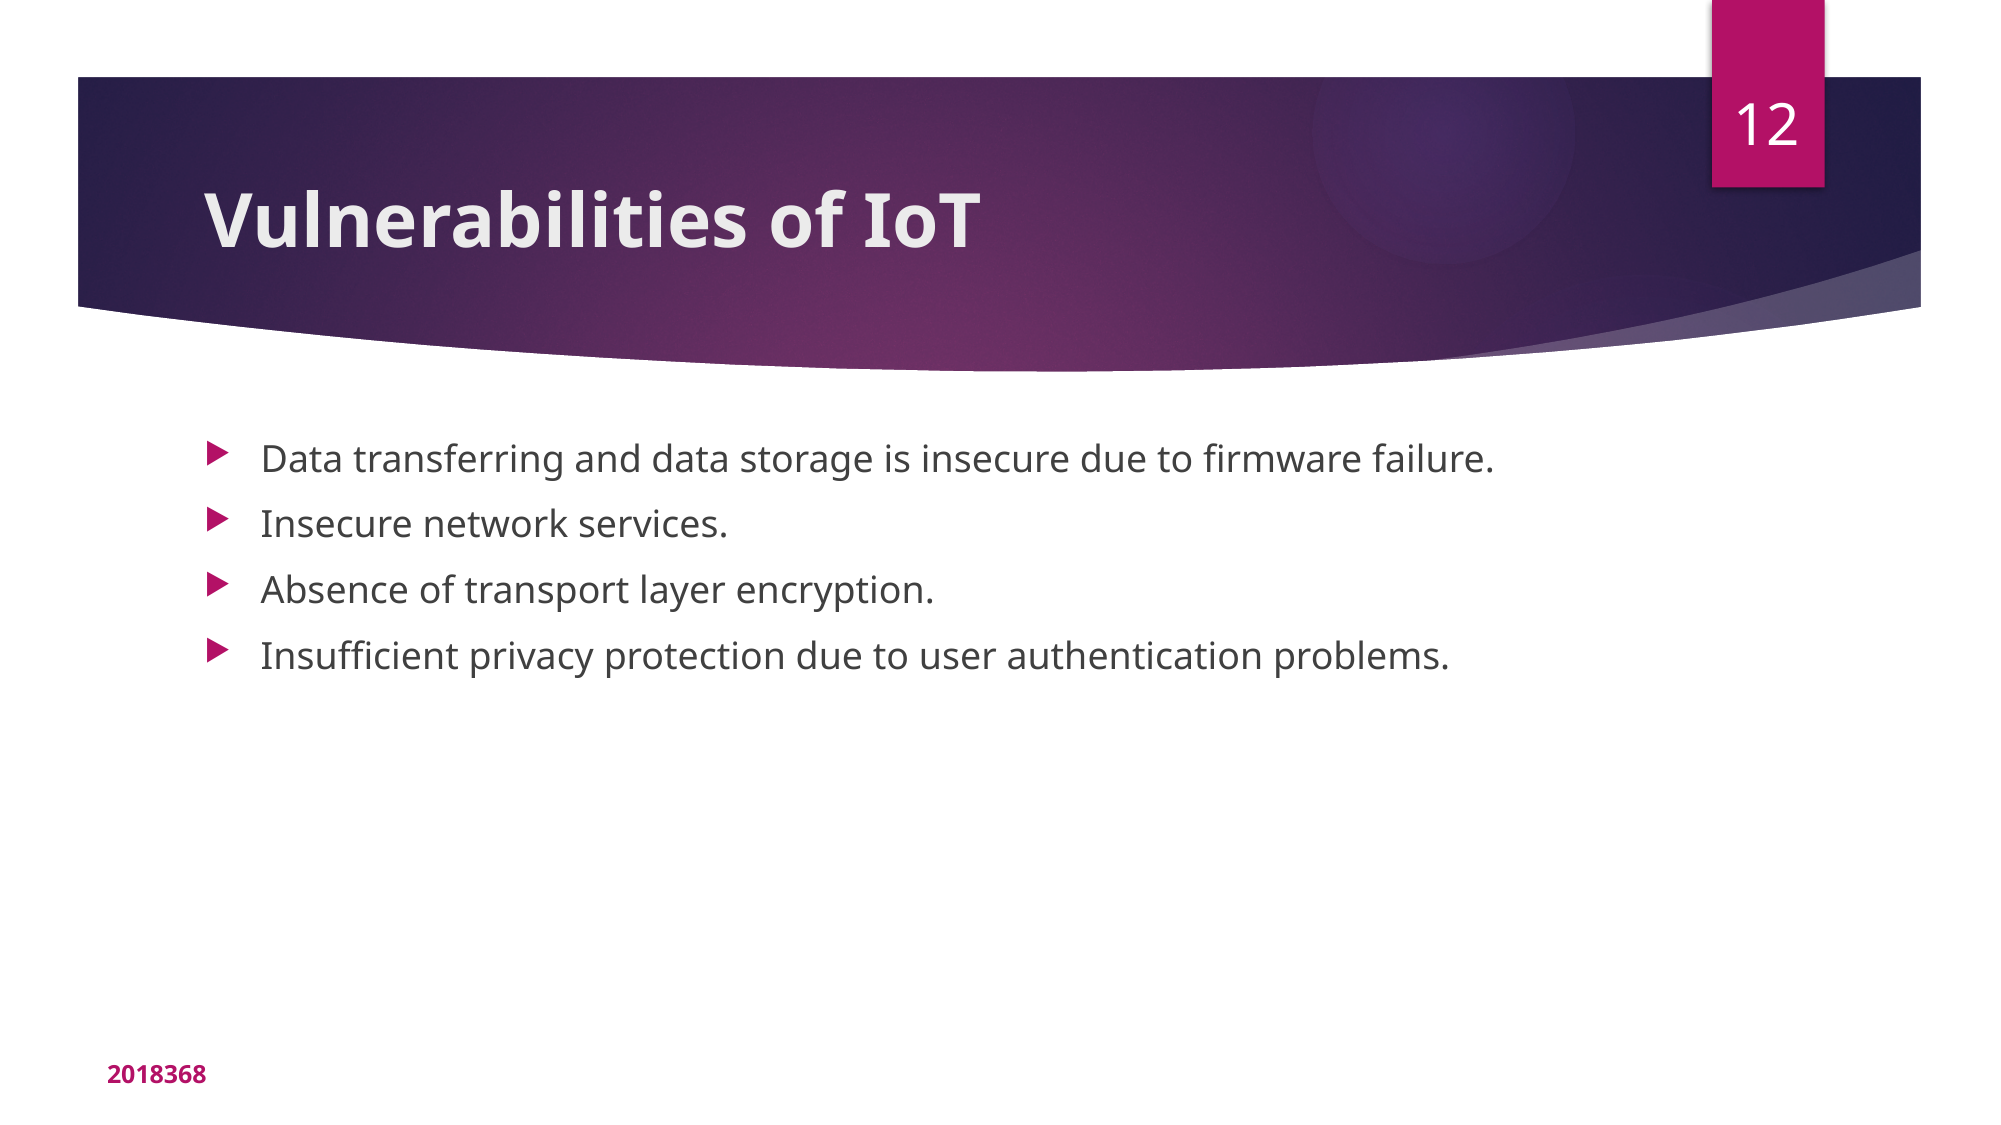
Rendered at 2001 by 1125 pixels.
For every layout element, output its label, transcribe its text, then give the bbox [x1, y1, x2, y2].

list Data transferring and data storage is insecure due to firmware failure. Insecure network services. Absence of transport layer encryption. Insufficient privacy protection due to user authentication problems. [189, 427, 1638, 988]
title Vulnerabilities of IoT [189, 159, 1627, 276]
slide_number 12 [1698, 48, 1836, 175]
footer 2018368 [92, 1048, 726, 1099]
